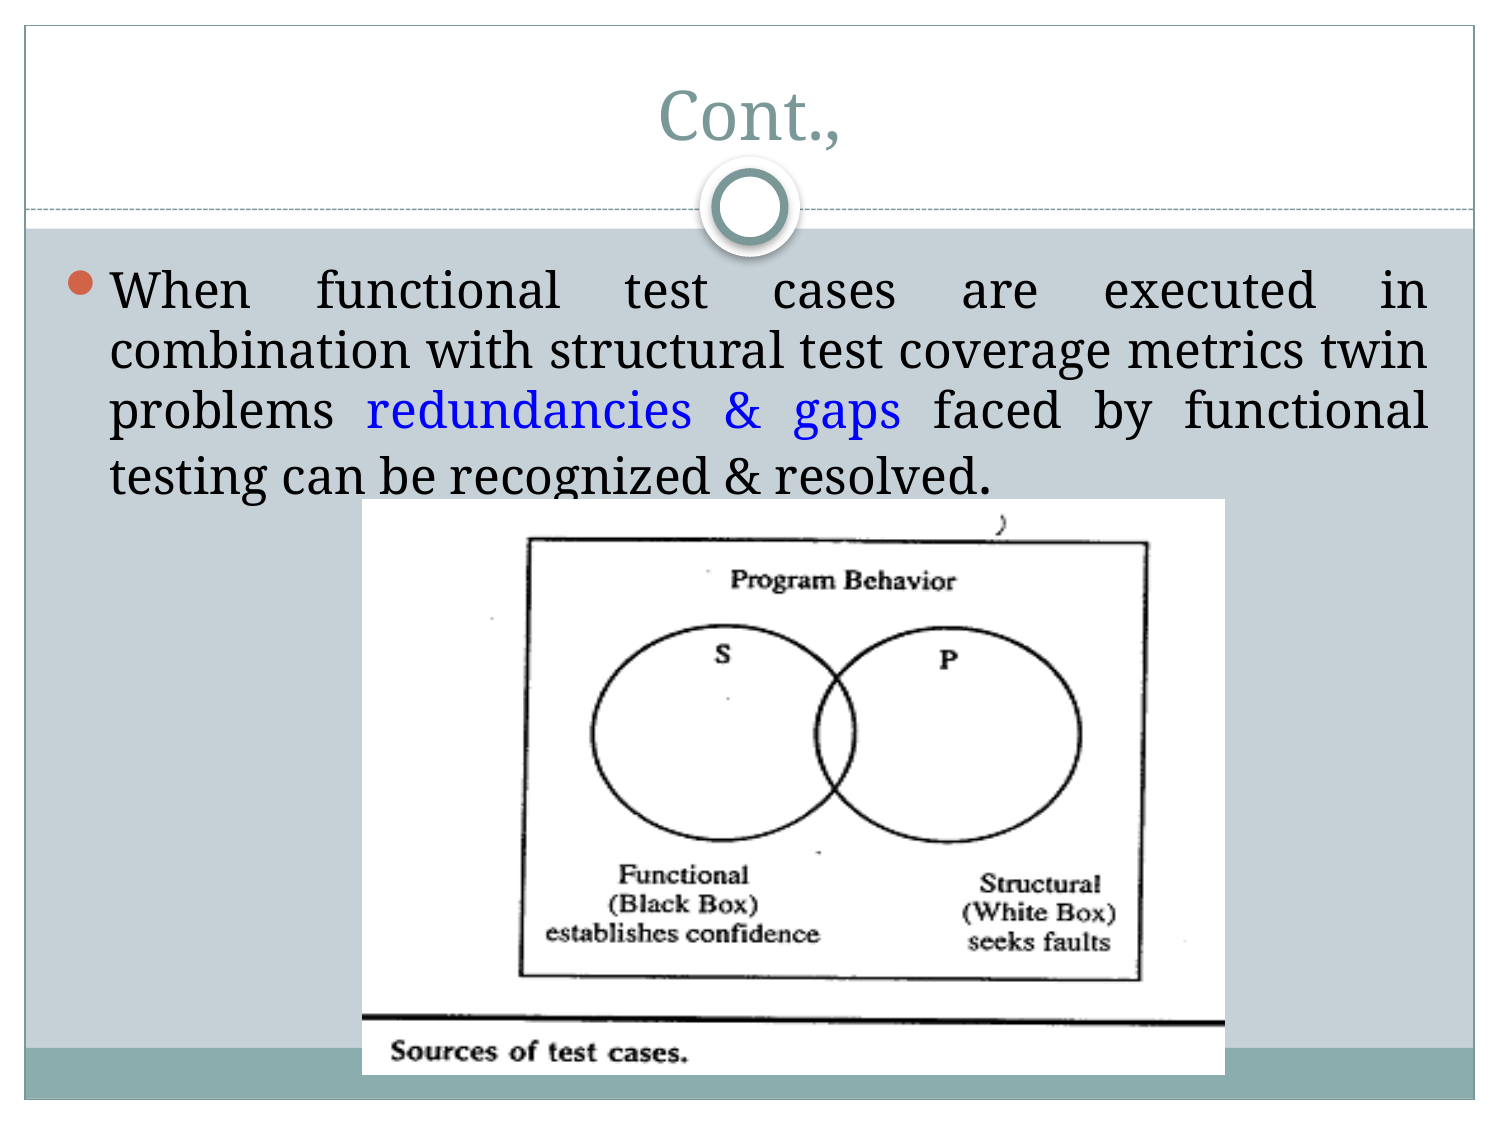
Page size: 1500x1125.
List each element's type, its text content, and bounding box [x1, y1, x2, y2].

picture [362, 499, 1226, 1076]
title Cont., [49, 37, 1450, 162]
list When functional test cases are executed in combination with structural test coverage metrics twin problems redundancies & gaps faced by functional testing can be recognized & resolved. [49, 250, 1445, 1001]
